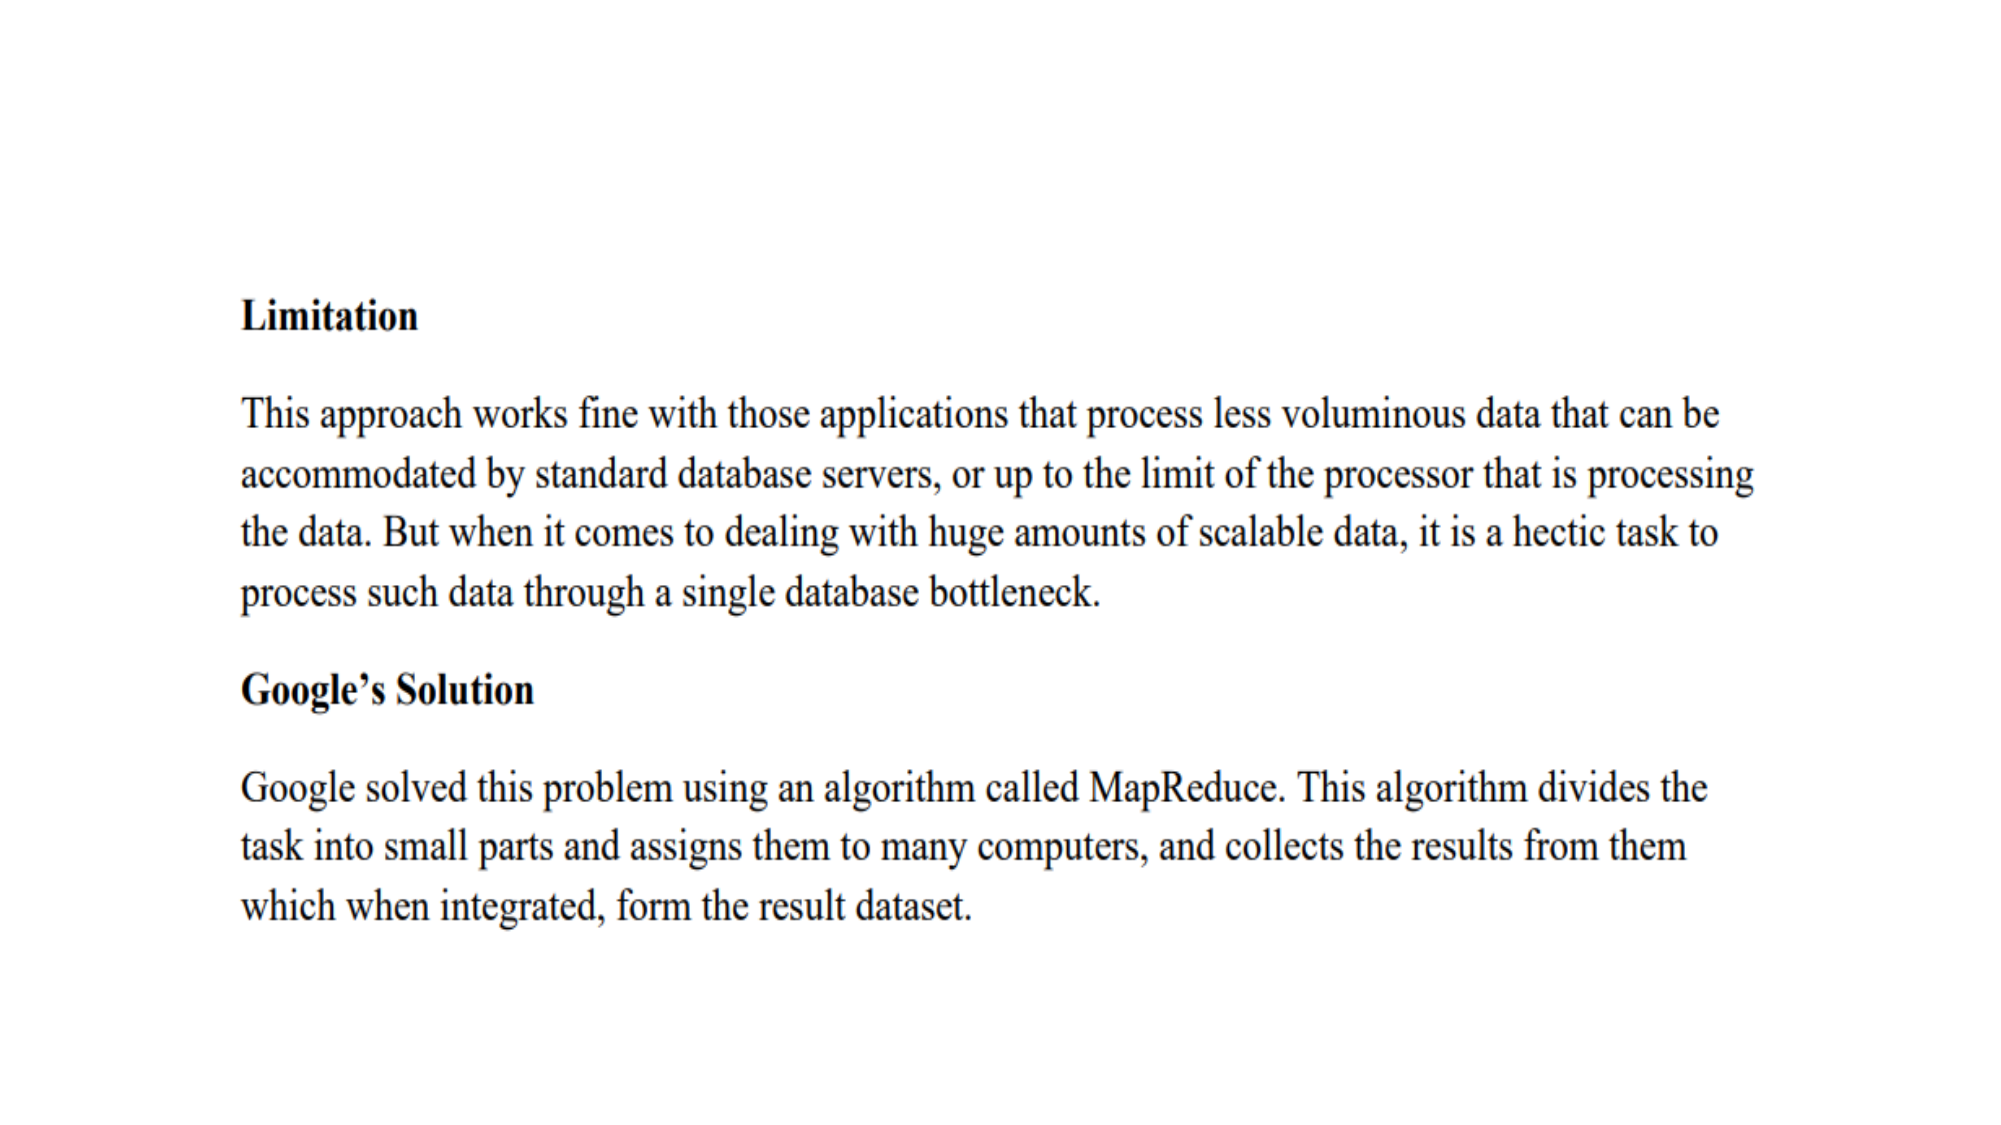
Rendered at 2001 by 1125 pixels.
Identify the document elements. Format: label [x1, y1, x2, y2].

picture [119, 257, 1815, 990]
